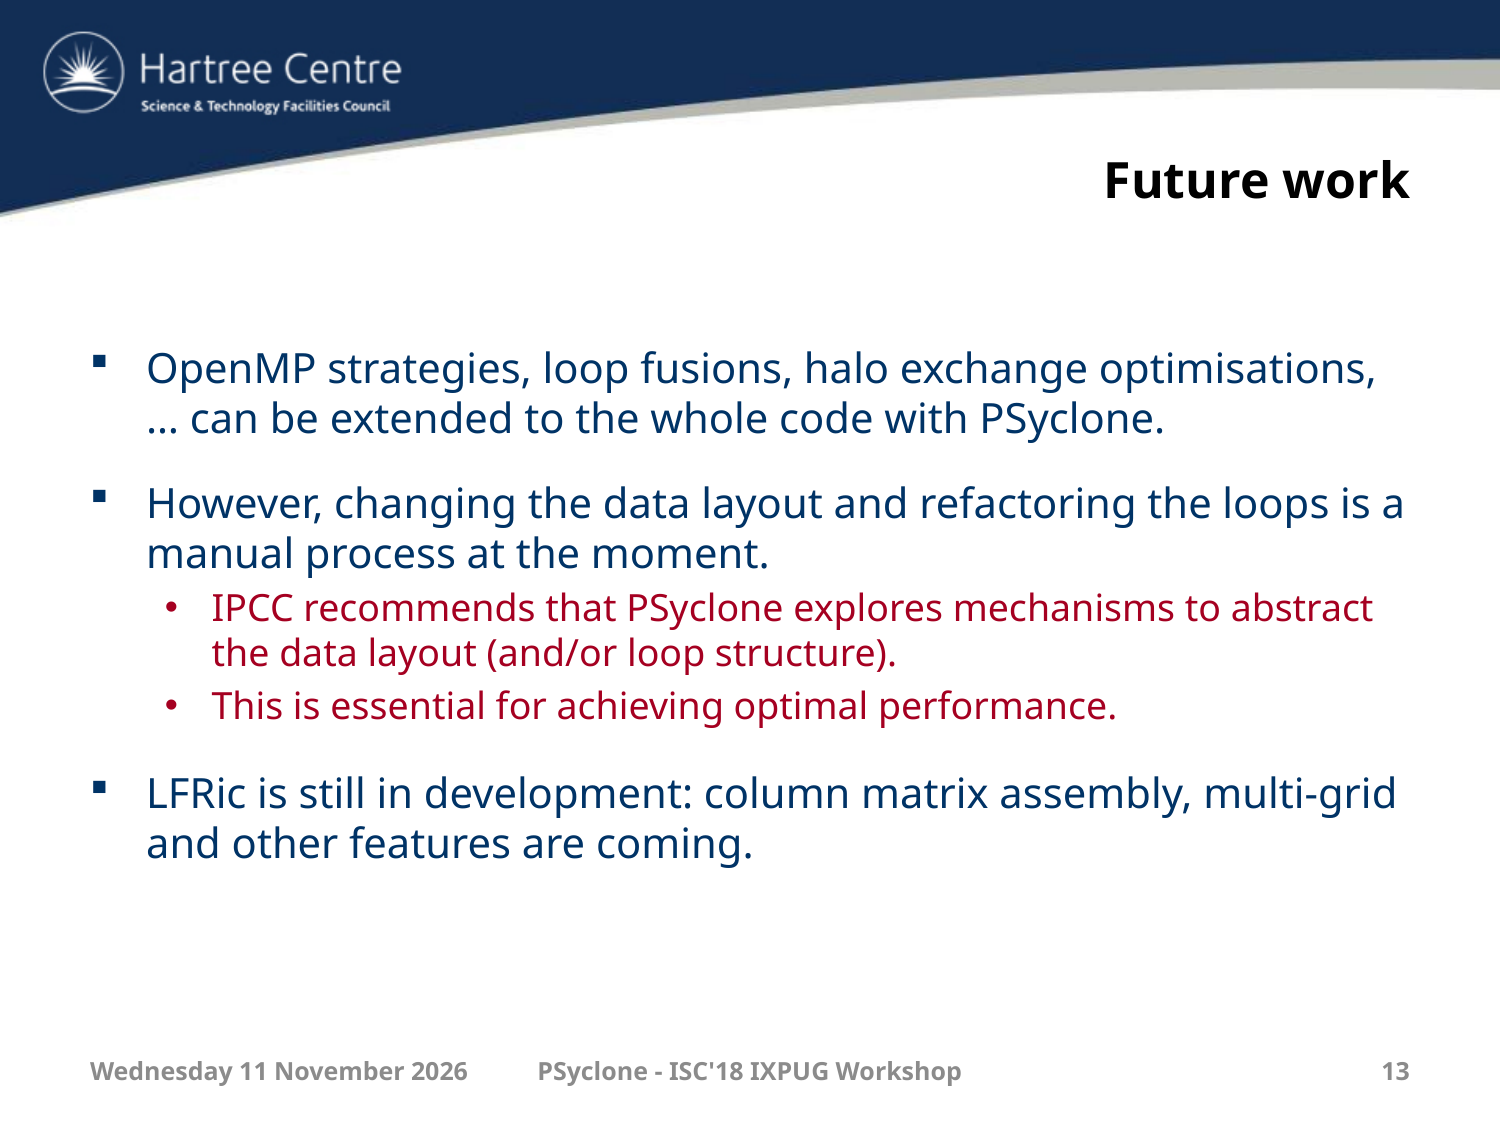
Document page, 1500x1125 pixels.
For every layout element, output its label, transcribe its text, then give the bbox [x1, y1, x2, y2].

footer PSyclone - ISC'18 IXPUG Workshop [512, 1042, 988, 1103]
list OpenMP strategies, loop fusions, halo exchange optimisations, … can be extended to the whole code with PSyclone. However, changing the data layout and refactoring the loops is a manual process at the moment. IPCC recommends that PSyclone explores mechanisms to abstract the data layout (and/or loop structure). This is essential for achieving optimal performance. LFRic is still in development: column matrix assembly, multi-grid and other features are coming. [75, 334, 1425, 1005]
title Future work [483, 140, 1425, 233]
slide_number 13 [1074, 1042, 1425, 1103]
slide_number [75, 1042, 493, 1103]
picture [0, 0, 1500, 236]
